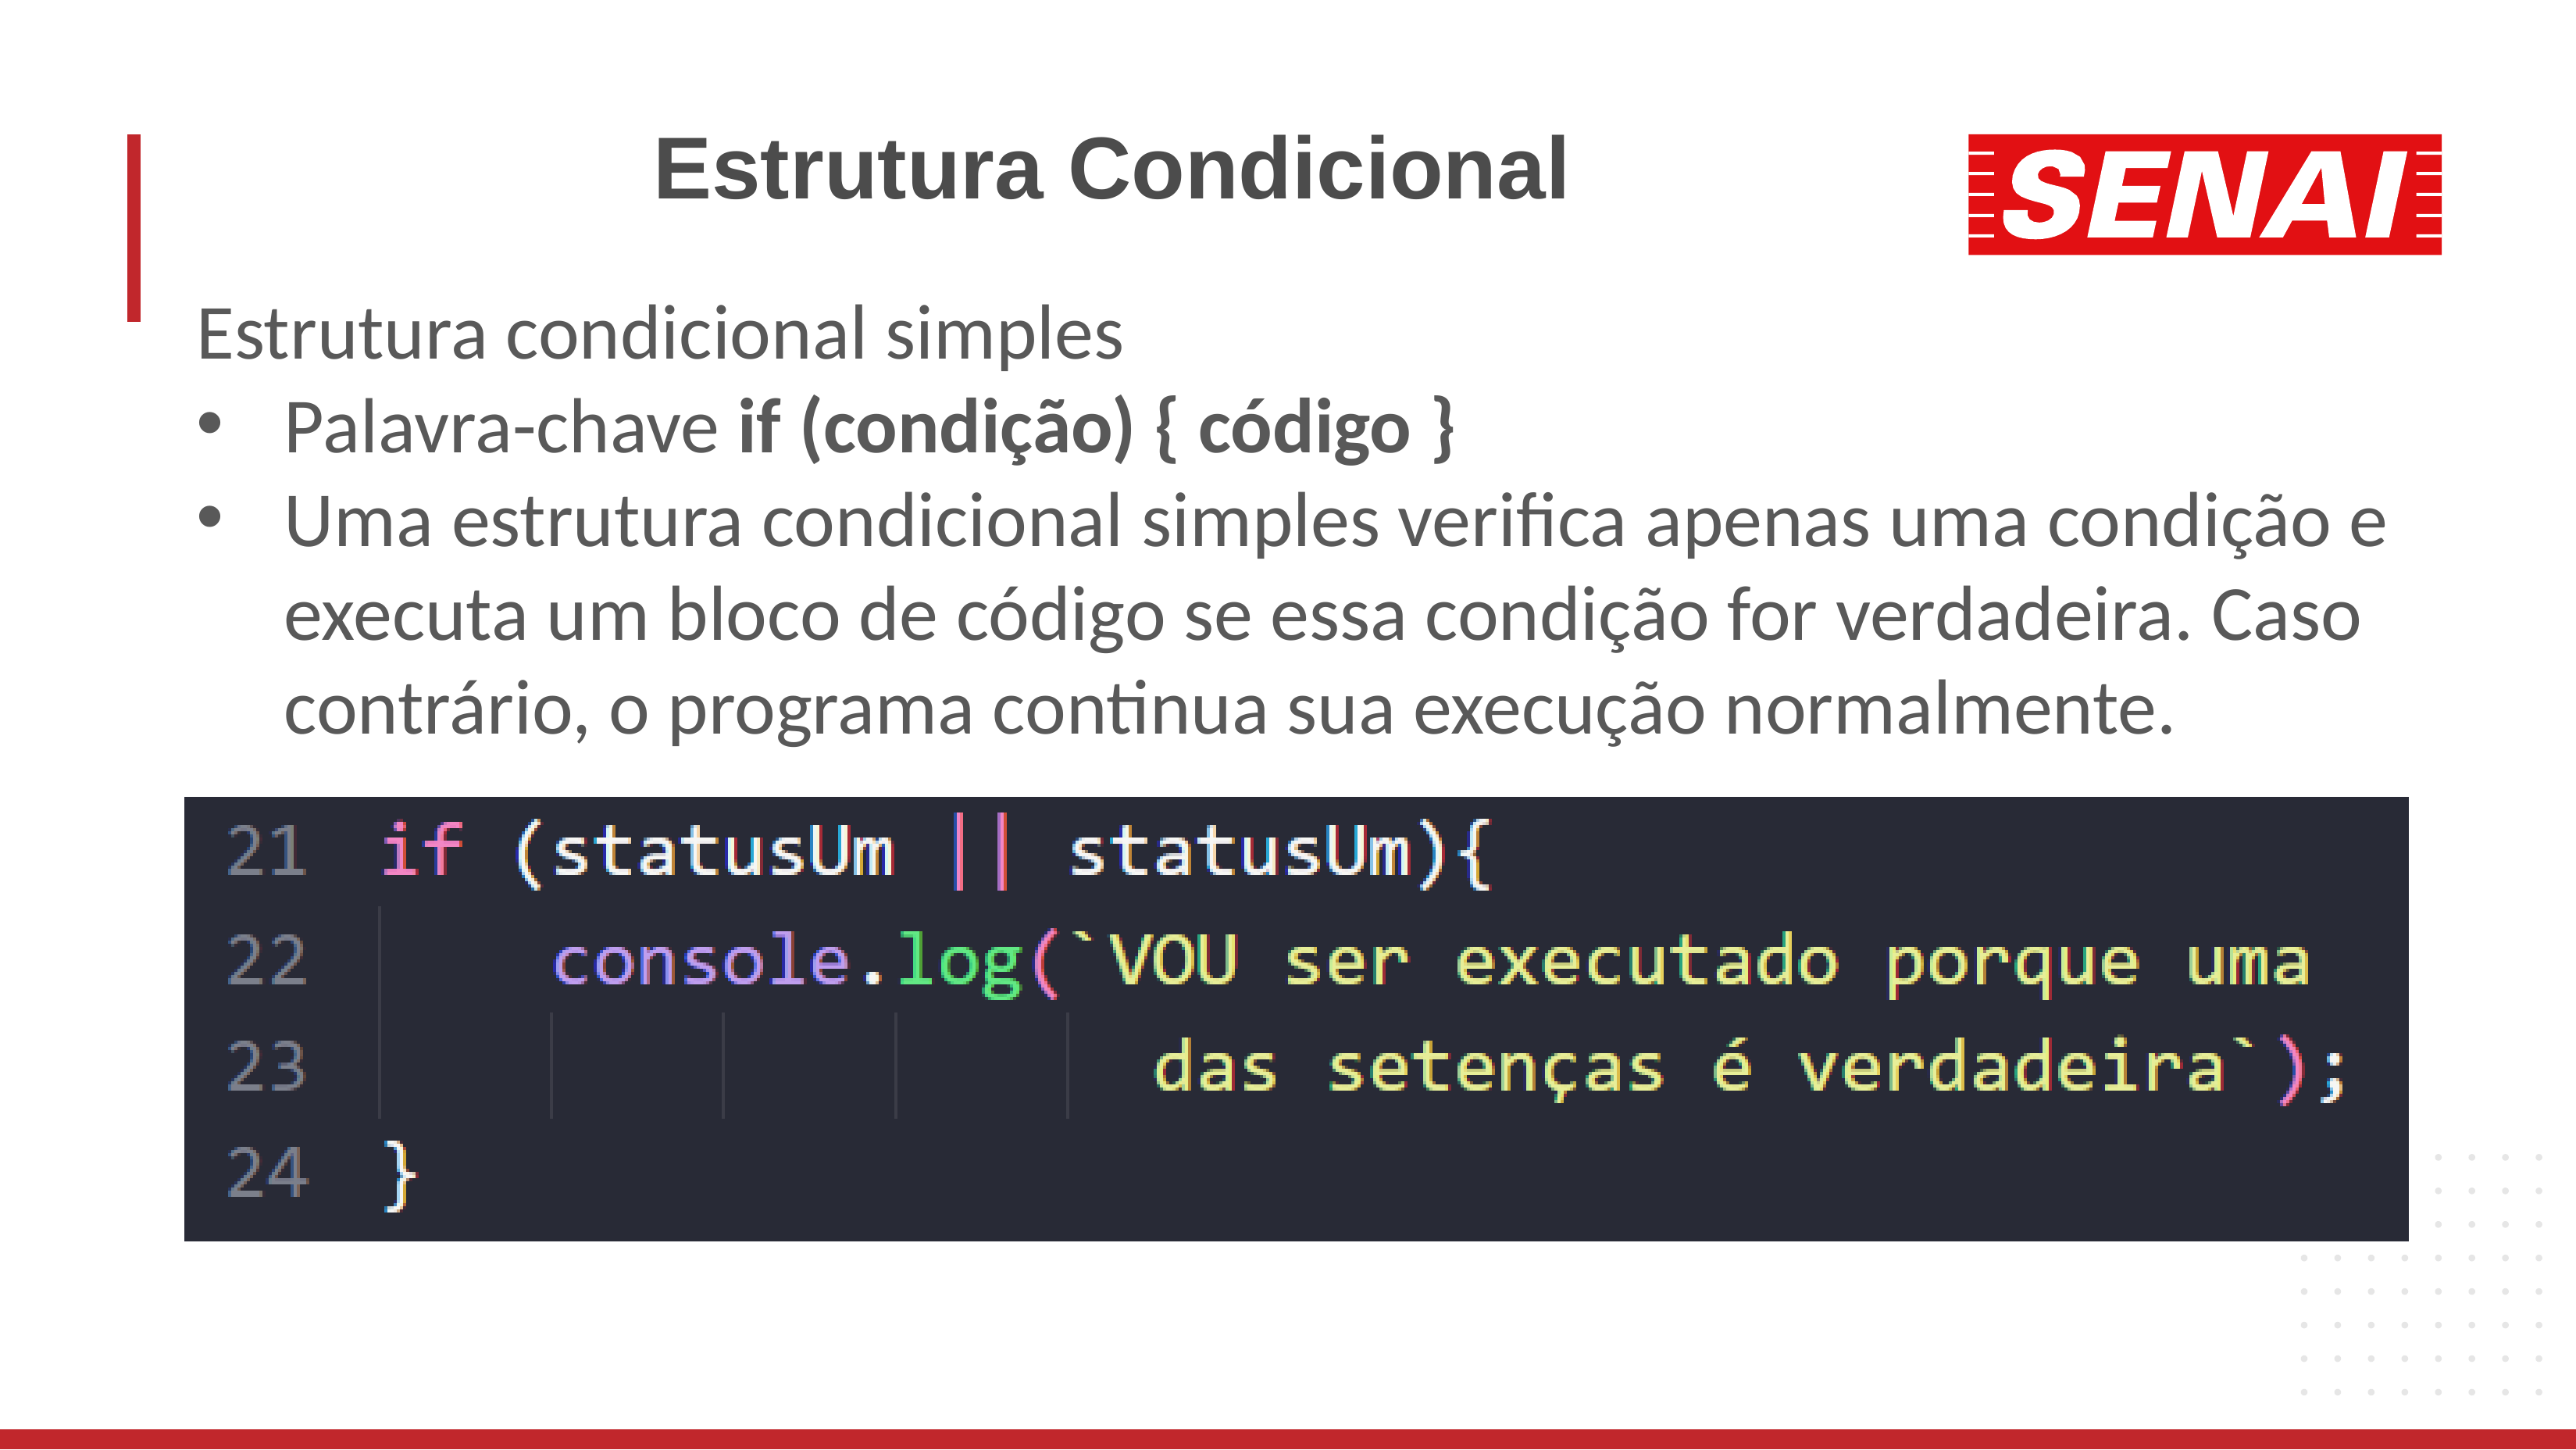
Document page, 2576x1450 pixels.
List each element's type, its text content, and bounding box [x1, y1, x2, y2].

text_box [2502, 1154, 2509, 1161]
text_box [2435, 1321, 2442, 1329]
text_box [2367, 1321, 2375, 1329]
text_box [2367, 1288, 2375, 1295]
text_box [2401, 1321, 2409, 1329]
text_box [2502, 1254, 2509, 1262]
text_box [2401, 1355, 2409, 1362]
text_box [2367, 1254, 2375, 1262]
text_box [2535, 1254, 2542, 1262]
text_box [2334, 1254, 2342, 1262]
text_box [2502, 1355, 2509, 1362]
text_box [2334, 1388, 2342, 1396]
text_box [2468, 1321, 2476, 1329]
text_box [2300, 1288, 2308, 1295]
text_box [2401, 1254, 2409, 1262]
text_box [2401, 1388, 2409, 1396]
text_box [2468, 1254, 2476, 1262]
text_box [2435, 1221, 2442, 1228]
text_box [2502, 1221, 2509, 1228]
text_box [2502, 1188, 2509, 1195]
text_box [0, 1429, 2576, 1449]
text_box [2535, 1221, 2542, 1228]
text_box [2502, 1288, 2509, 1295]
text_box [2435, 1188, 2442, 1195]
text_box [2502, 1388, 2509, 1396]
text_box [2367, 1388, 2375, 1396]
text_box [2300, 1388, 2308, 1396]
text_box [2435, 1154, 2442, 1161]
text_box [2468, 1388, 2476, 1396]
text_box [2334, 1288, 2342, 1295]
text_box [2535, 1388, 2542, 1396]
text_box [2334, 1355, 2342, 1362]
picture [184, 796, 2410, 1241]
text_box [2468, 1188, 2476, 1195]
text_box [2435, 1388, 2442, 1396]
text_box [2468, 1154, 2476, 1161]
text_box [2535, 1355, 2542, 1362]
text_box [2502, 1321, 2509, 1329]
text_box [1968, 134, 2442, 255]
text_box [2468, 1355, 2476, 1362]
title Estrutura Condicional [653, 109, 1582, 275]
text_box [2535, 1154, 2542, 1161]
text_box [2367, 1355, 2375, 1362]
text_box [2535, 1321, 2542, 1329]
text_box [2535, 1188, 2542, 1195]
text_box [2435, 1355, 2442, 1362]
text_box [2334, 1321, 2342, 1329]
text_box [2401, 1288, 2409, 1295]
text_box [2300, 1321, 2308, 1329]
text_box [2535, 1288, 2542, 1295]
text_box Estrutura condicional simples Palavra-chave if (condição) { código } Uma estrutura condicional simples verifica apenas uma condição e executa um bloco de código se essa condição for verdadeira. Caso contrário, o programa continua sua execução normalmente. [184, 275, 2435, 756]
text_box [2435, 1254, 2442, 1262]
text_box [2300, 1355, 2308, 1362]
text_box [2468, 1221, 2476, 1228]
text_box [2435, 1288, 2442, 1295]
text_box [2468, 1288, 2476, 1295]
text_box [2300, 1254, 2308, 1262]
